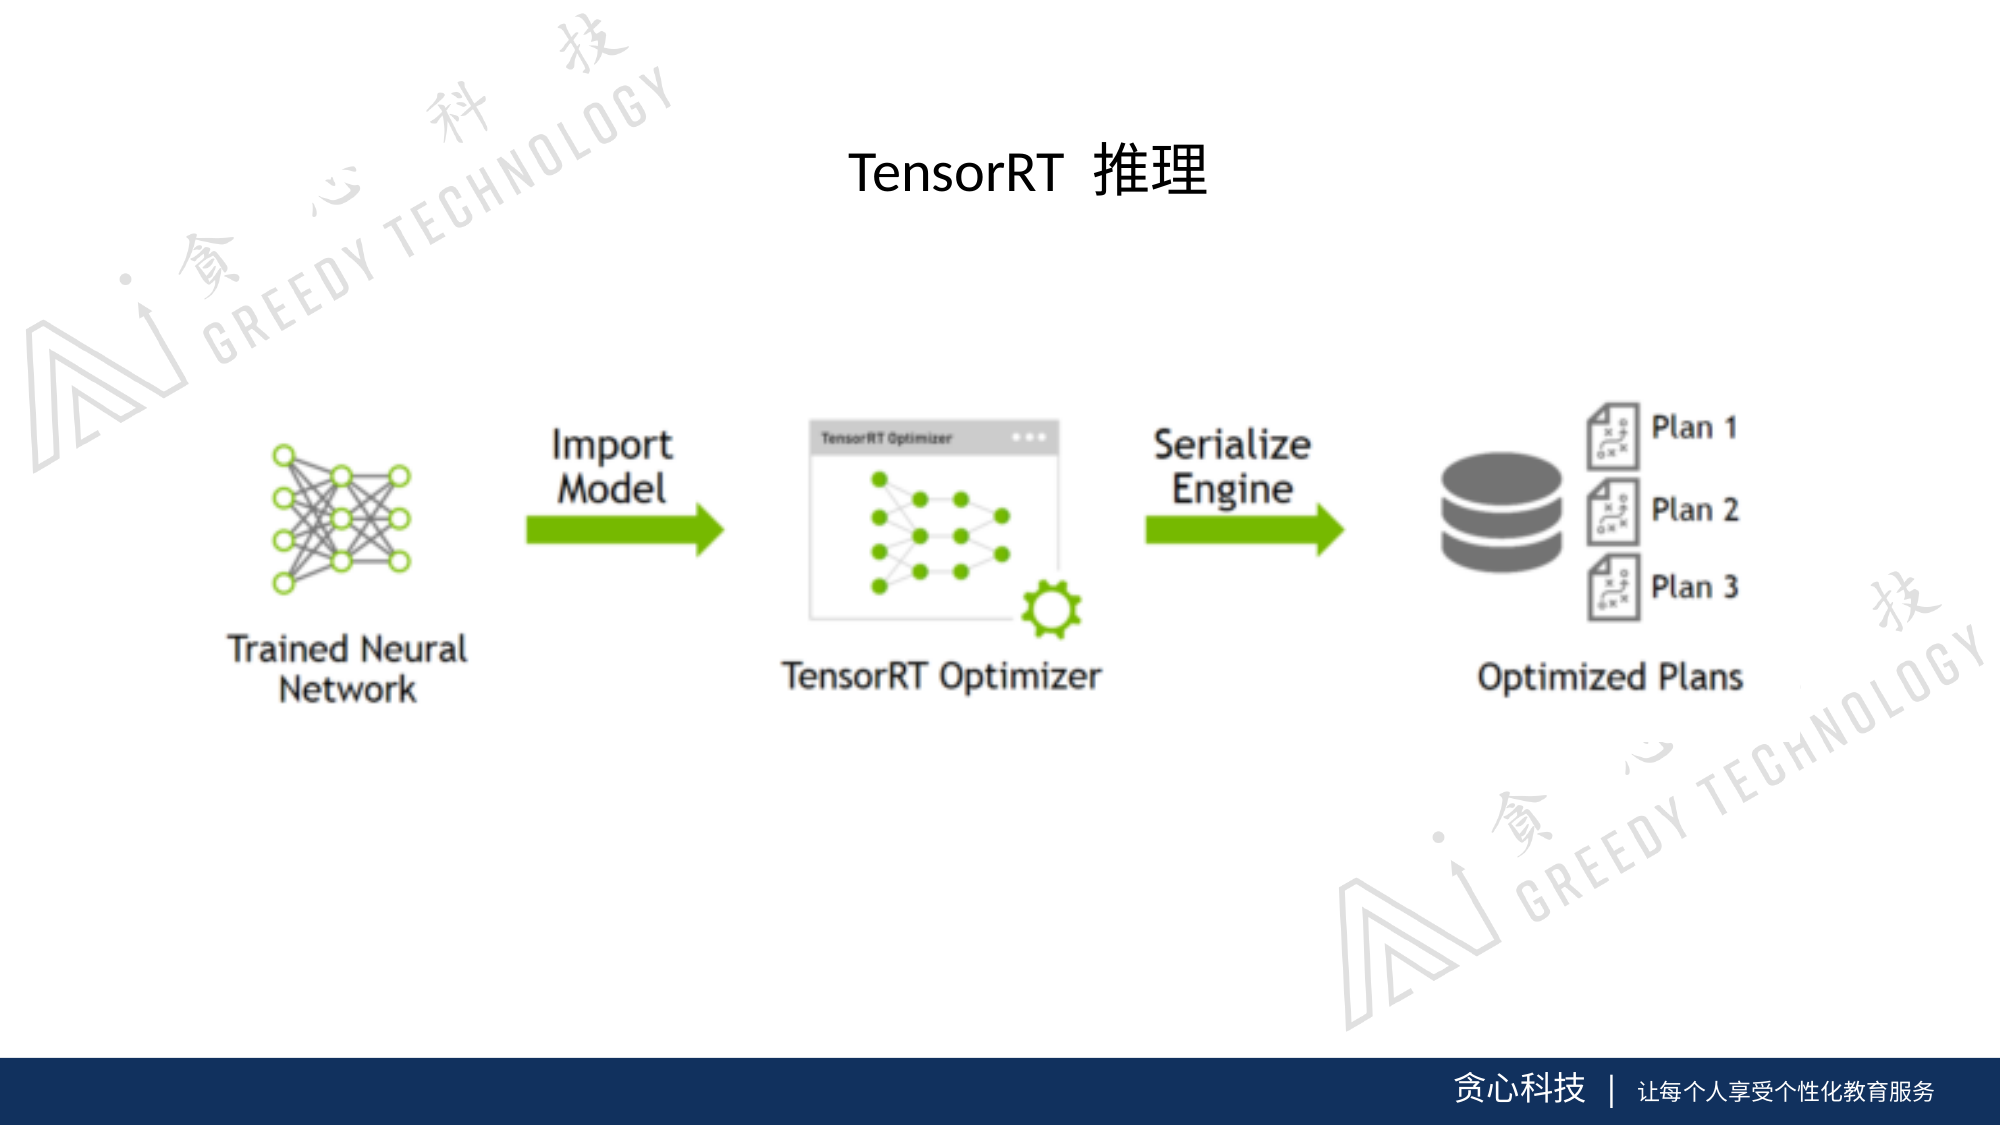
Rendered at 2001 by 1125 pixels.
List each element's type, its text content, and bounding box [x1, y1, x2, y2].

picture [25, 13, 1984, 1032]
text_box TensorRT 推理 [834, 125, 1426, 211]
